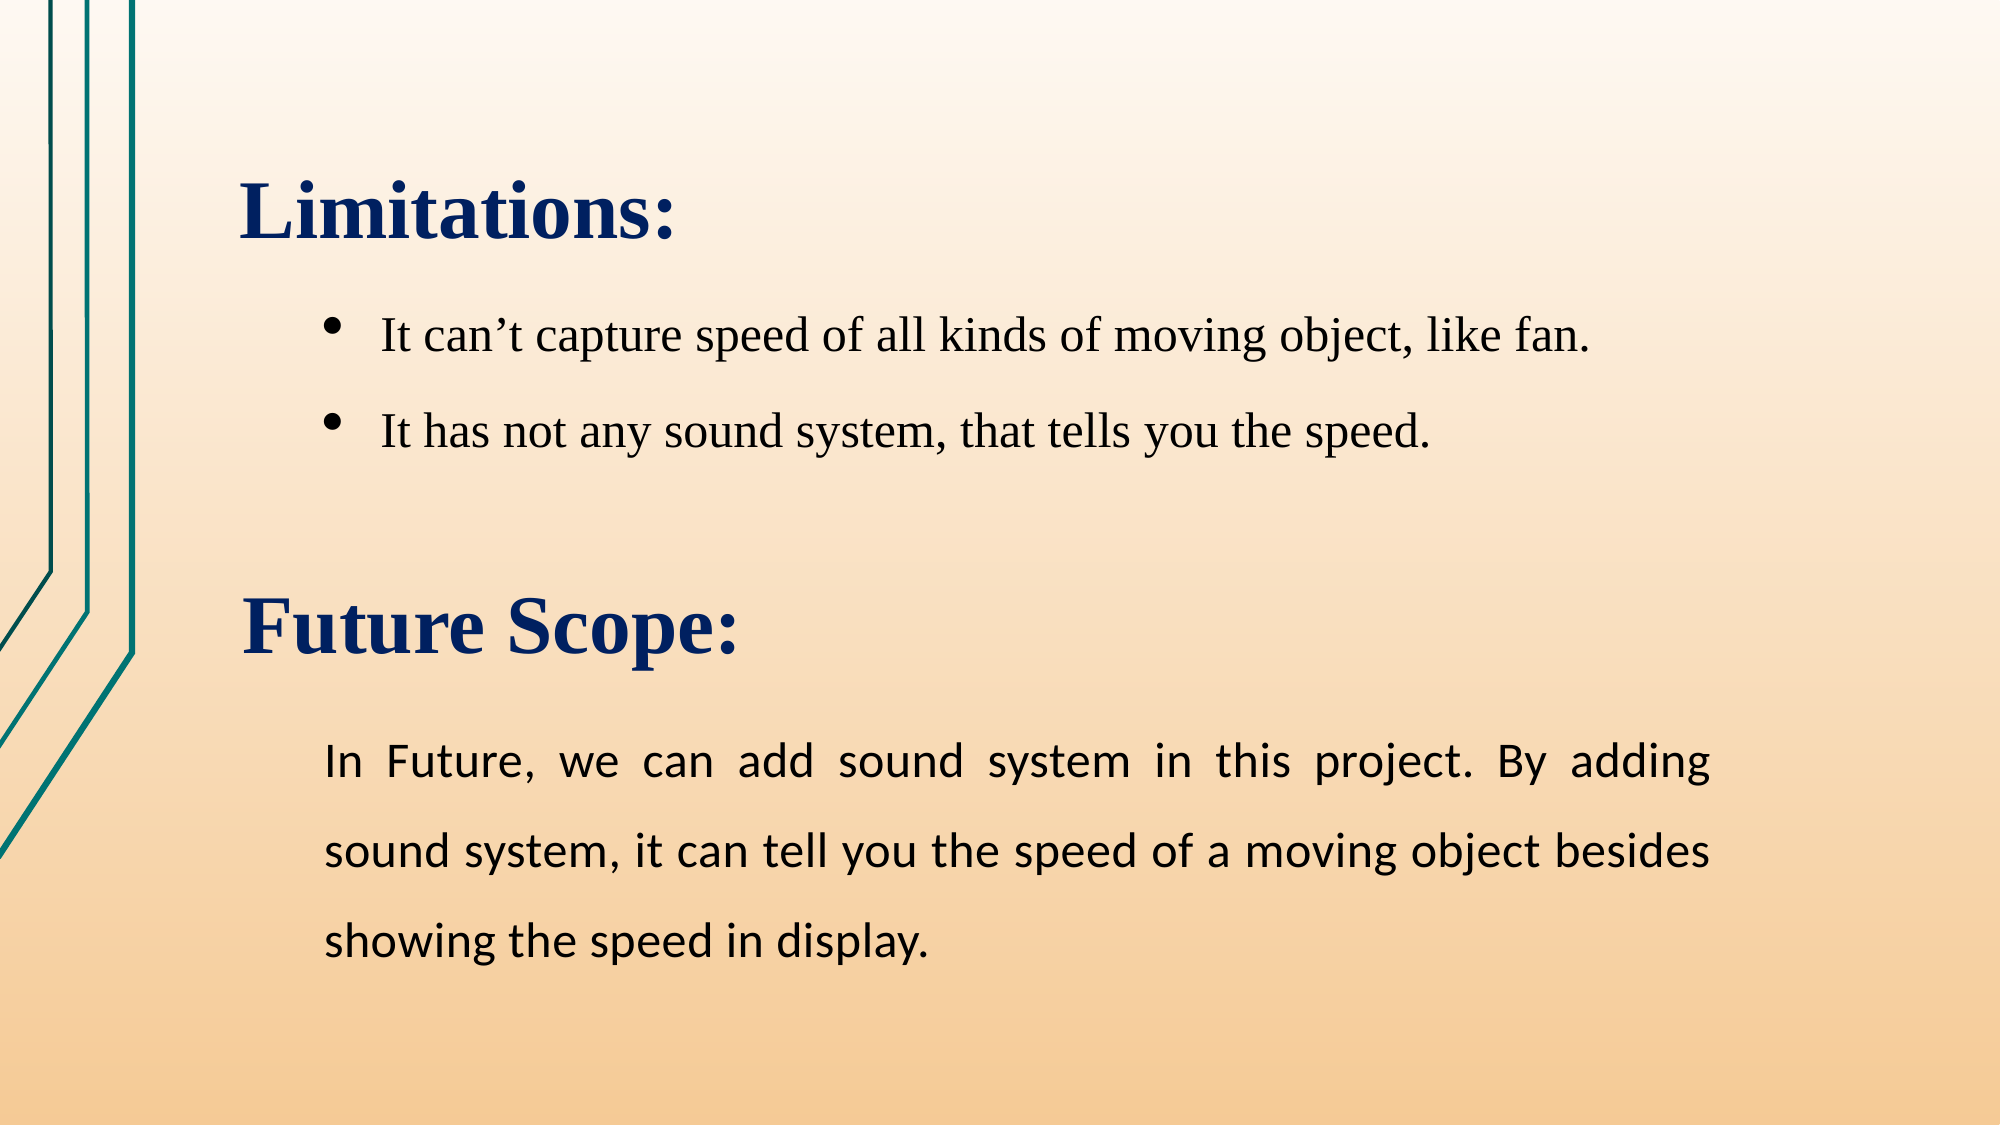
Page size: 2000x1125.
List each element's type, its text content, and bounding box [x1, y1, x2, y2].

text_box It can’t capture speed of all kinds of moving object, like fan. [309, 264, 1728, 369]
text_box It has not any sound system, that tells you the speed. [309, 360, 1571, 466]
text_box Future Scope: [227, 562, 1247, 678]
text_box In Future, we can add sound system in this project. By adding sound system, it can tell you the speed of a moving object besides showing the speed in display. [309, 689, 1728, 975]
text_box Limitations: [224, 148, 1244, 263]
